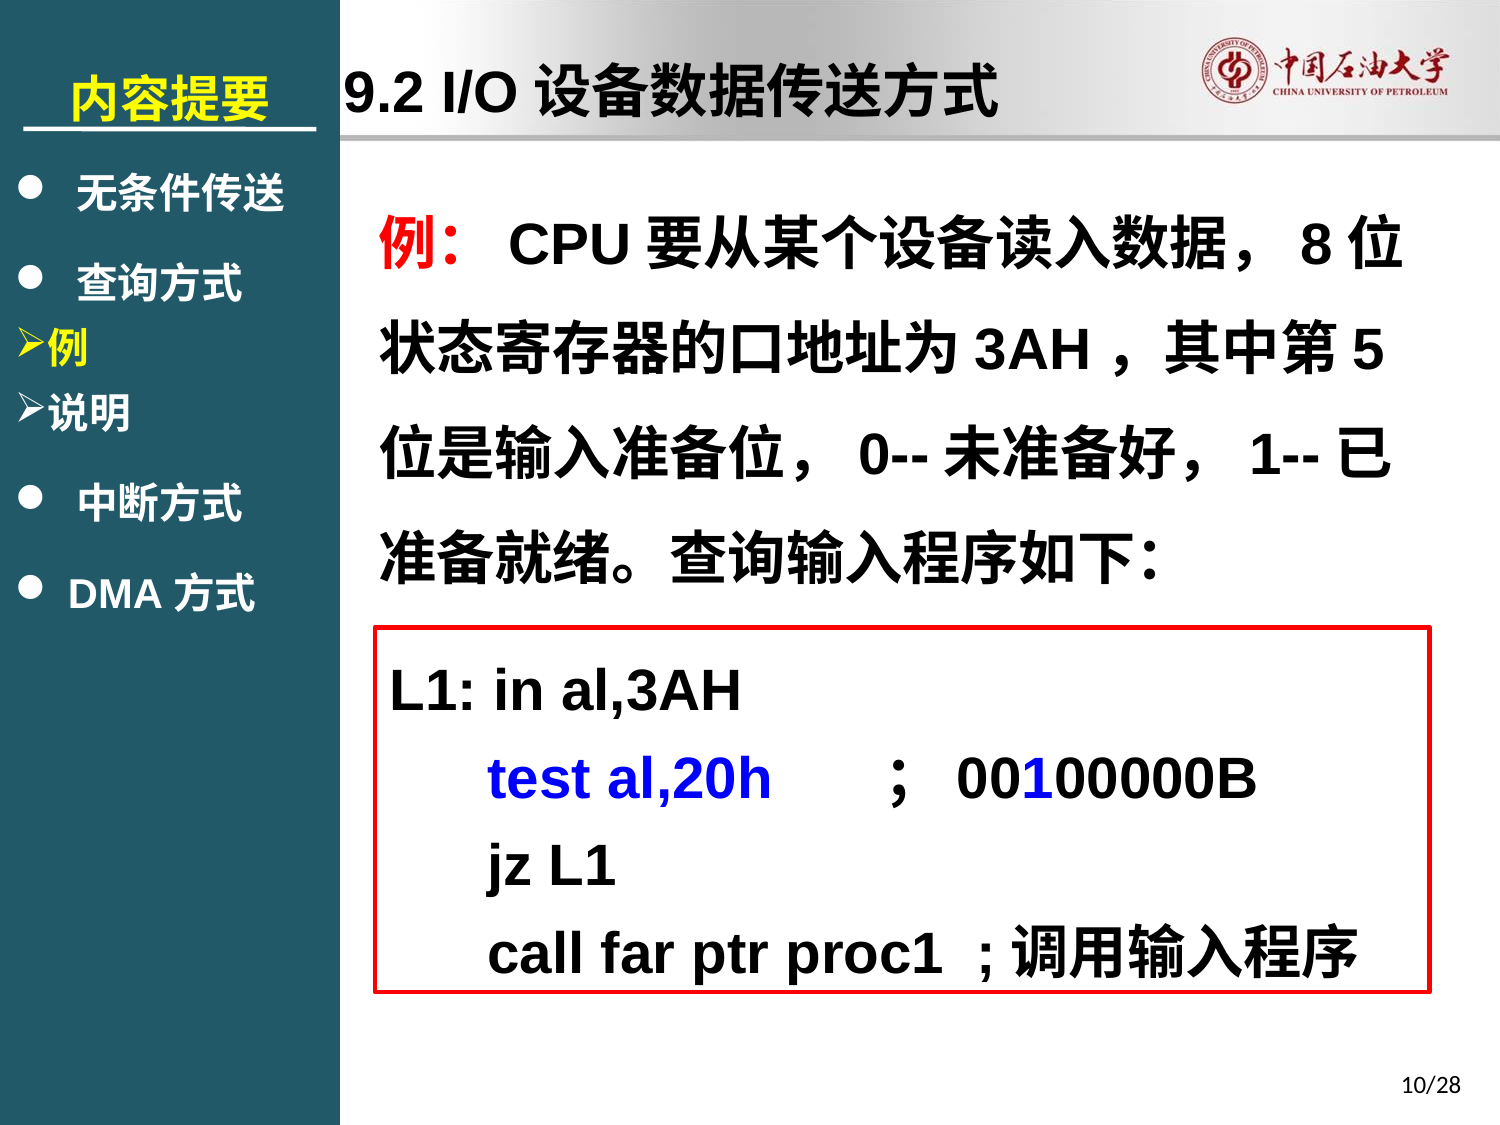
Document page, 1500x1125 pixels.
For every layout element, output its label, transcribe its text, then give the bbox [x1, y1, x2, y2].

text_box 9.2 I/O设备数据传送方式 [329, 46, 1101, 132]
slide_number 10/28 [1349, 1053, 1477, 1114]
text_box 内容提要 无条件传送 查询方式 例 说明 中断方式 DMA方式 [0, 0, 342, 1125]
list 例：CPU要从某个设备读入数据，8位状态寄存器的口地址为3AH，其中第5位是输入准备位，0--未准备好，1--已准备就绪。查询输入程序如下： [363, 163, 1466, 1055]
text_box L1: in al,3AH test al,20h ；00100000B jz L1 call far ptr proc1 ;调用输入程序 [374, 627, 1430, 993]
picture [342, 0, 1500, 1125]
